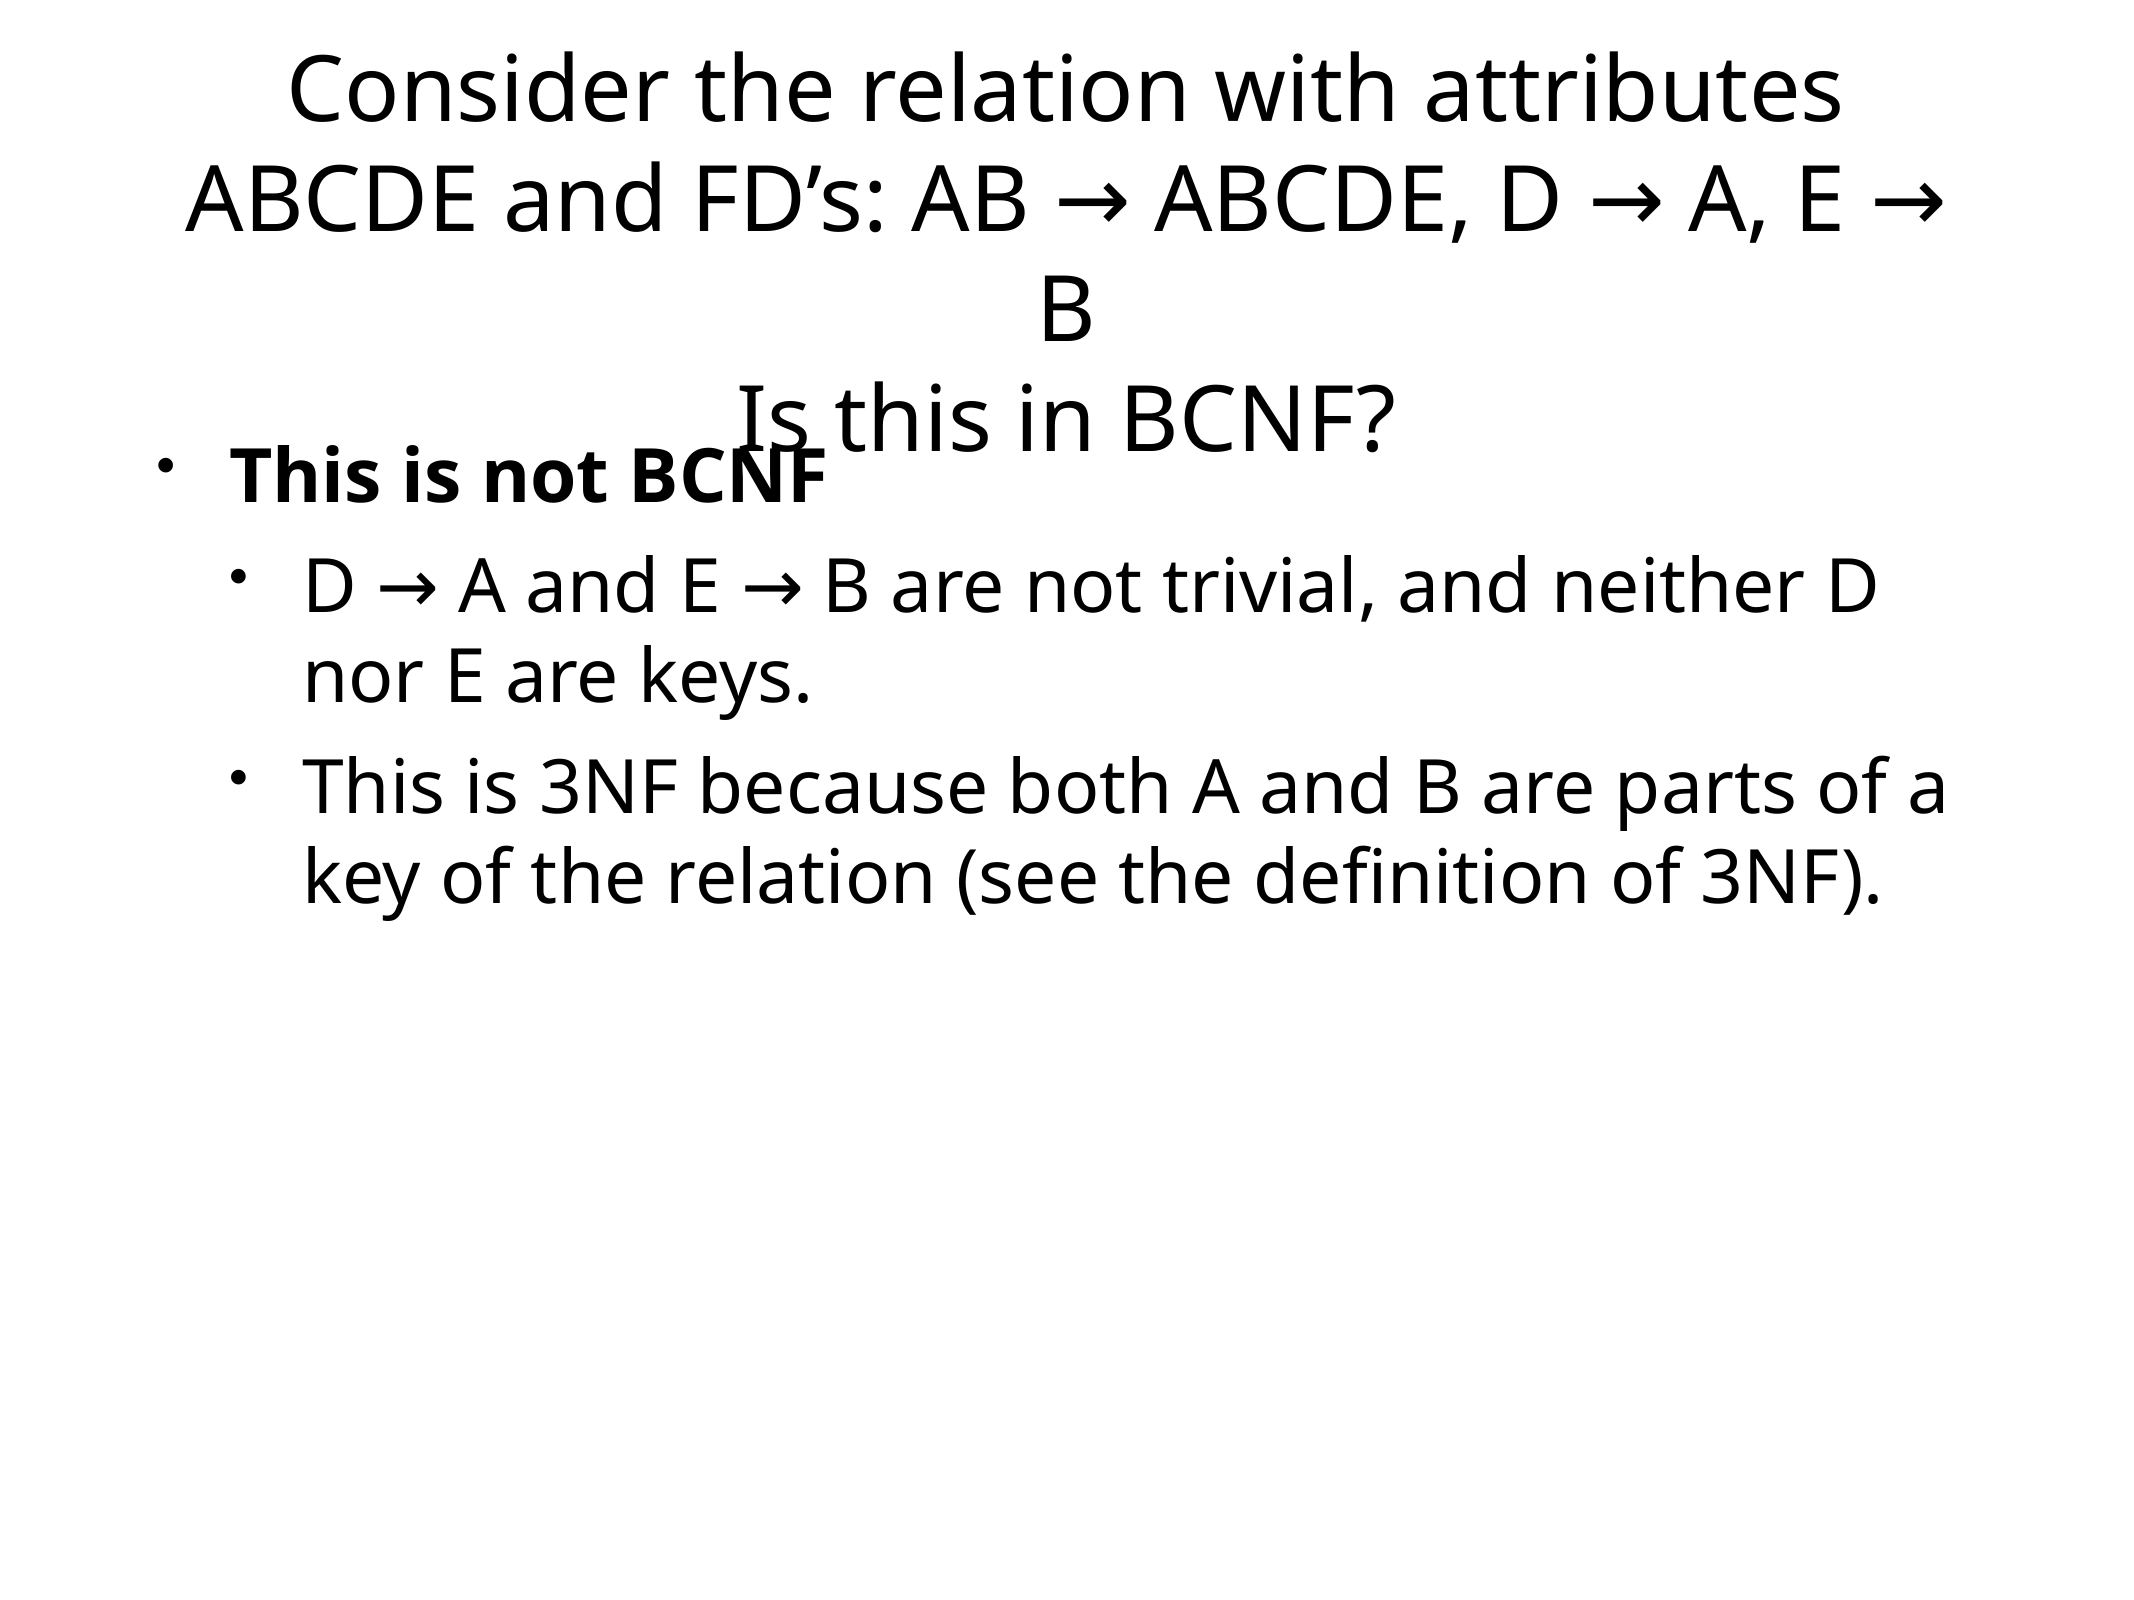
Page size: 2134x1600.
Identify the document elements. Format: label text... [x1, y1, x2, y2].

title Consider the relation with attributes ABCDE and FD’s: AB → ABCDE, D → A, E → B Is this in BCNF? [155, 72, 1978, 426]
list This is not BCNF D → A and E → B are not trivial, and neither D nor E are keys. This is 3NF because both A and B are parts of a key of the relation (see the definition of 3NF). [155, 426, 1978, 1459]
